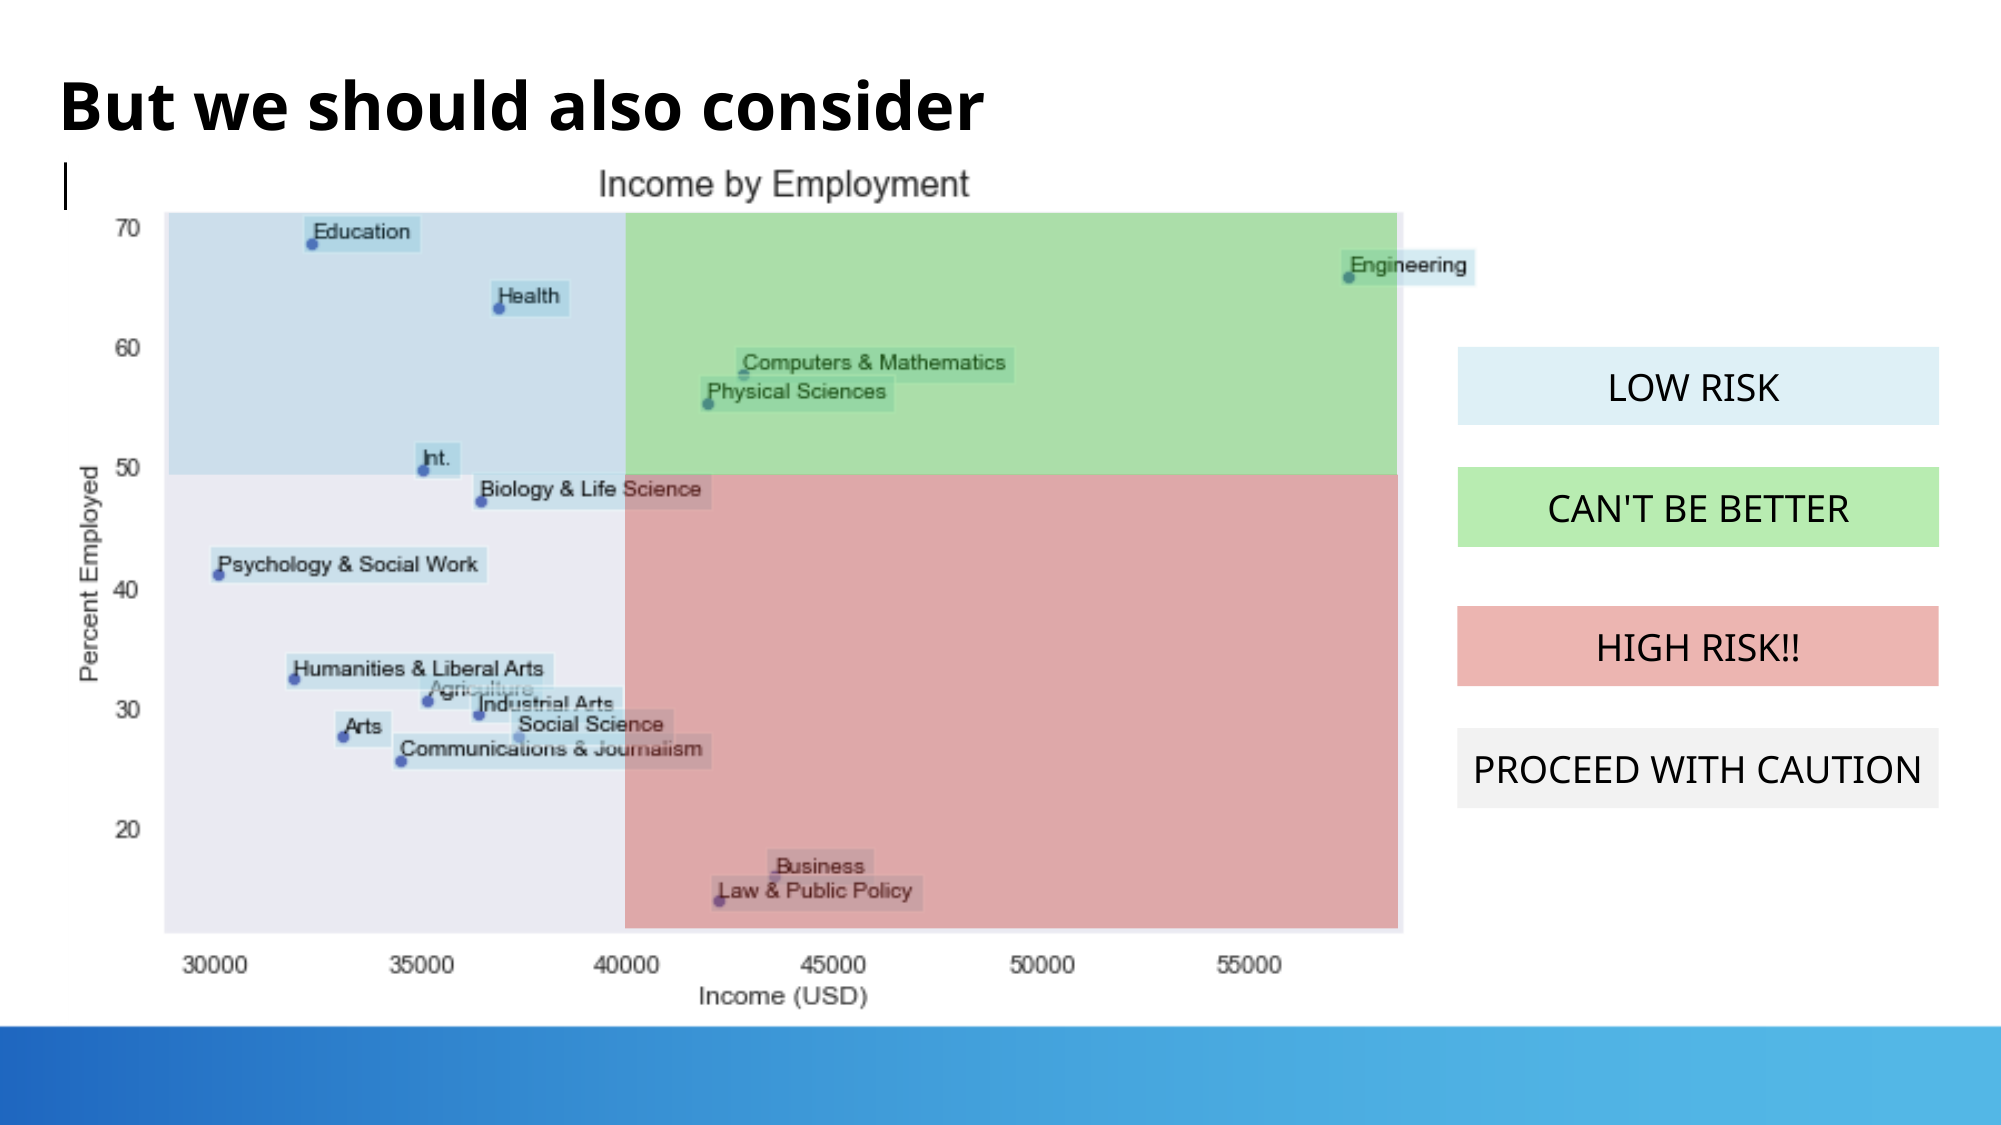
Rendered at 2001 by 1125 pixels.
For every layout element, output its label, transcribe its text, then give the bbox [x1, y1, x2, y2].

picture [0, 154, 2001, 1125]
text_box CAN'T BE BETTER [1482, 466, 1940, 548]
text_box But we should also consider Employability! [43, 56, 1327, 232]
text_box HIGH RISK!! [1482, 605, 1940, 687]
text_box PROCEED WITH CAUTION [1482, 727, 1940, 809]
text_box LOW RISK [1482, 346, 1940, 426]
